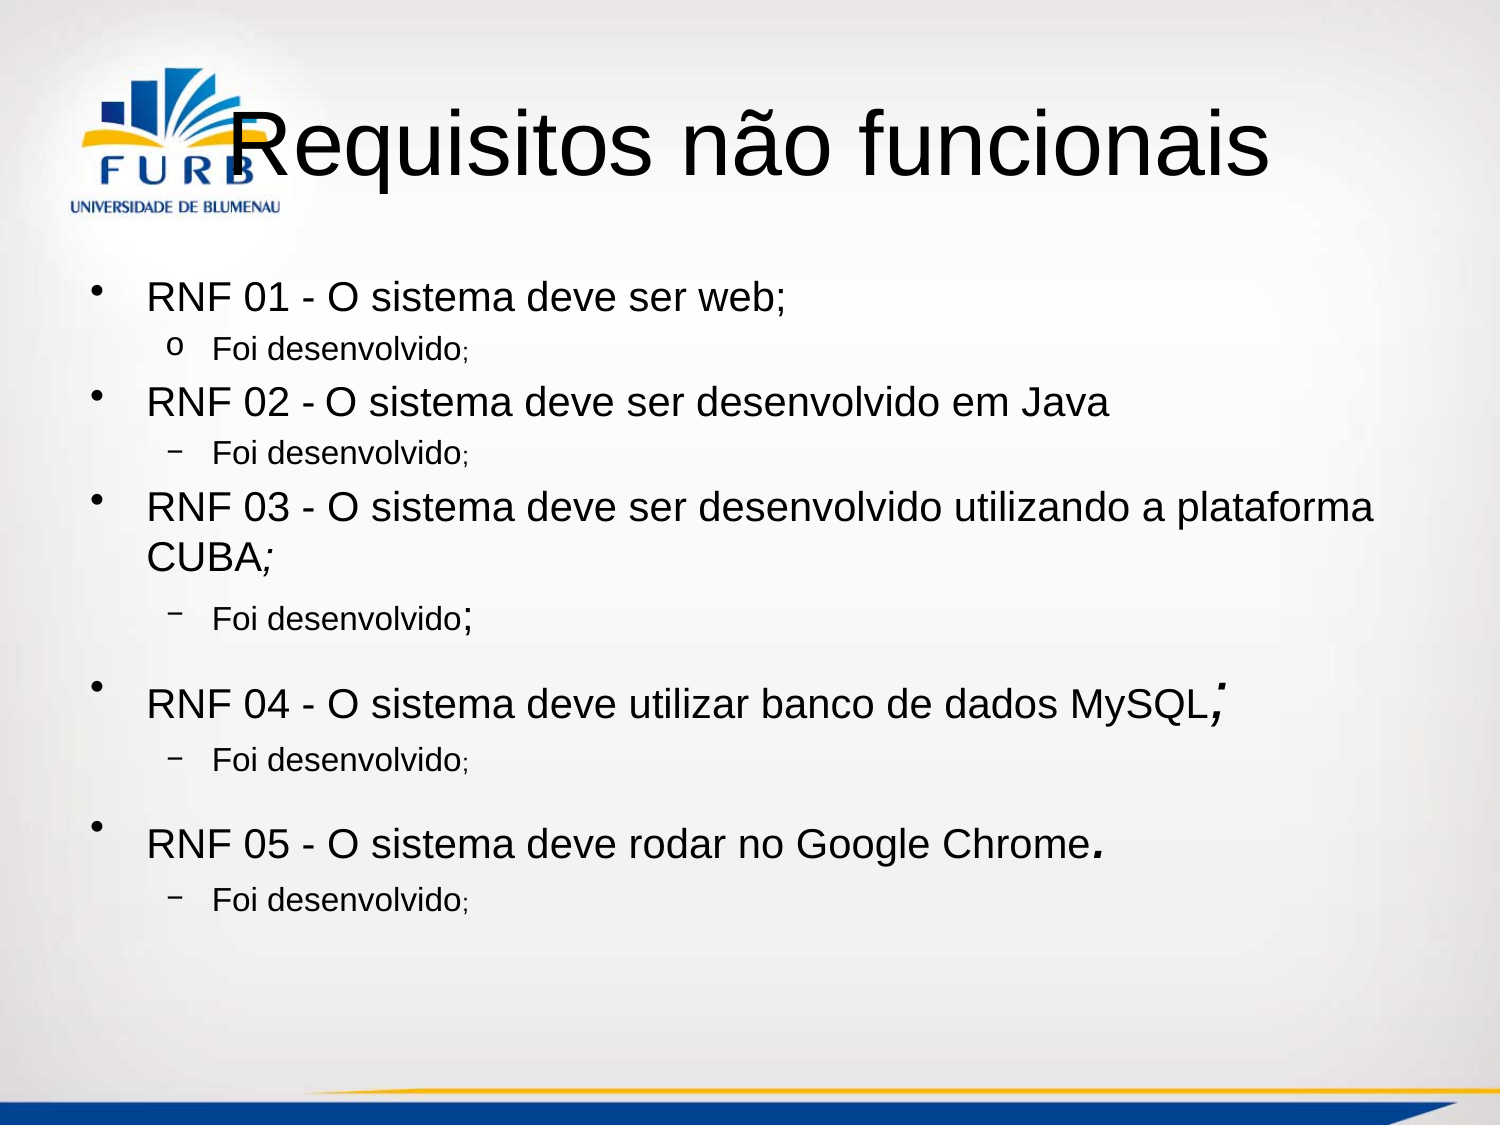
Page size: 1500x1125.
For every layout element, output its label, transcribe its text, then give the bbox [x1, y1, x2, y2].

picture [0, 0, 1500, 1125]
title Requisitos não funcionais [75, 45, 1425, 233]
list RNF 01 - O sistema deve ser web; Foi desenvolvido; RNF 02 - O sistema deve ser desenvolvido em Java Foi desenvolvido; RNF 03 - O sistema deve ser desenvolvido utilizando a plataforma CUBA; Foi desenvolvido; RNF 04 - O sistema deve utilizar banco de dados MySQL; Foi desenvolvido; RNF 05 - O sistema deve rodar no Google Chrome. Foi desenvolvido; [75, 262, 1425, 1005]
